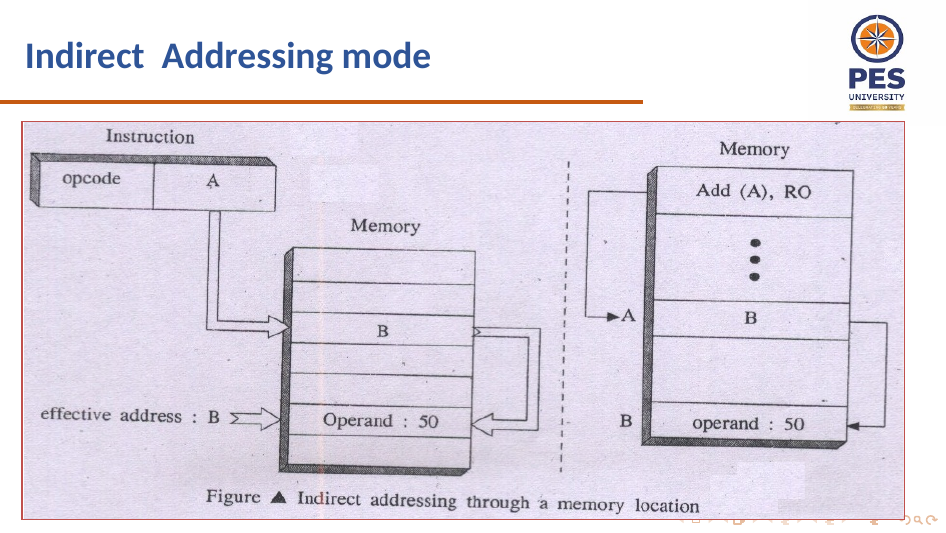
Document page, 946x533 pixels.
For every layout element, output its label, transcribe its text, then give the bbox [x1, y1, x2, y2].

title Indirect Addressing mode [22, 29, 889, 121]
picture [22, 122, 904, 519]
picture [808, 0, 946, 126]
